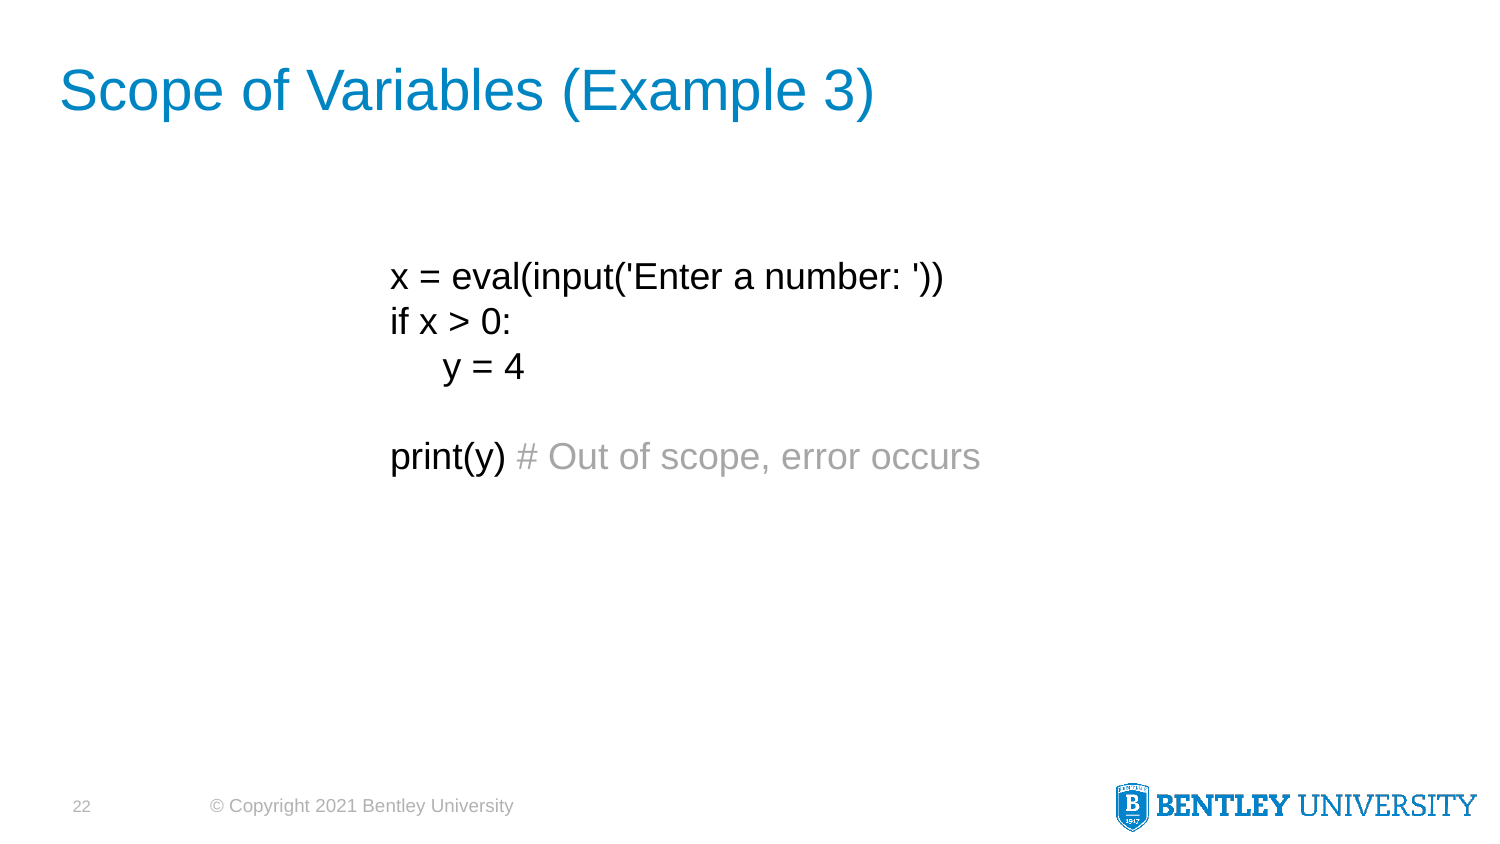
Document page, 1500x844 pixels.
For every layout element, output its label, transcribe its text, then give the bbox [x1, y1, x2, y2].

title Scope of Variables (Example 3) [45, 44, 1459, 160]
picture [1116, 783, 1477, 832]
text_box x = eval(input('Enter a number: ')) if x > 0: y = 4 print(y) # Out of scope, error occurs [375, 244, 997, 530]
